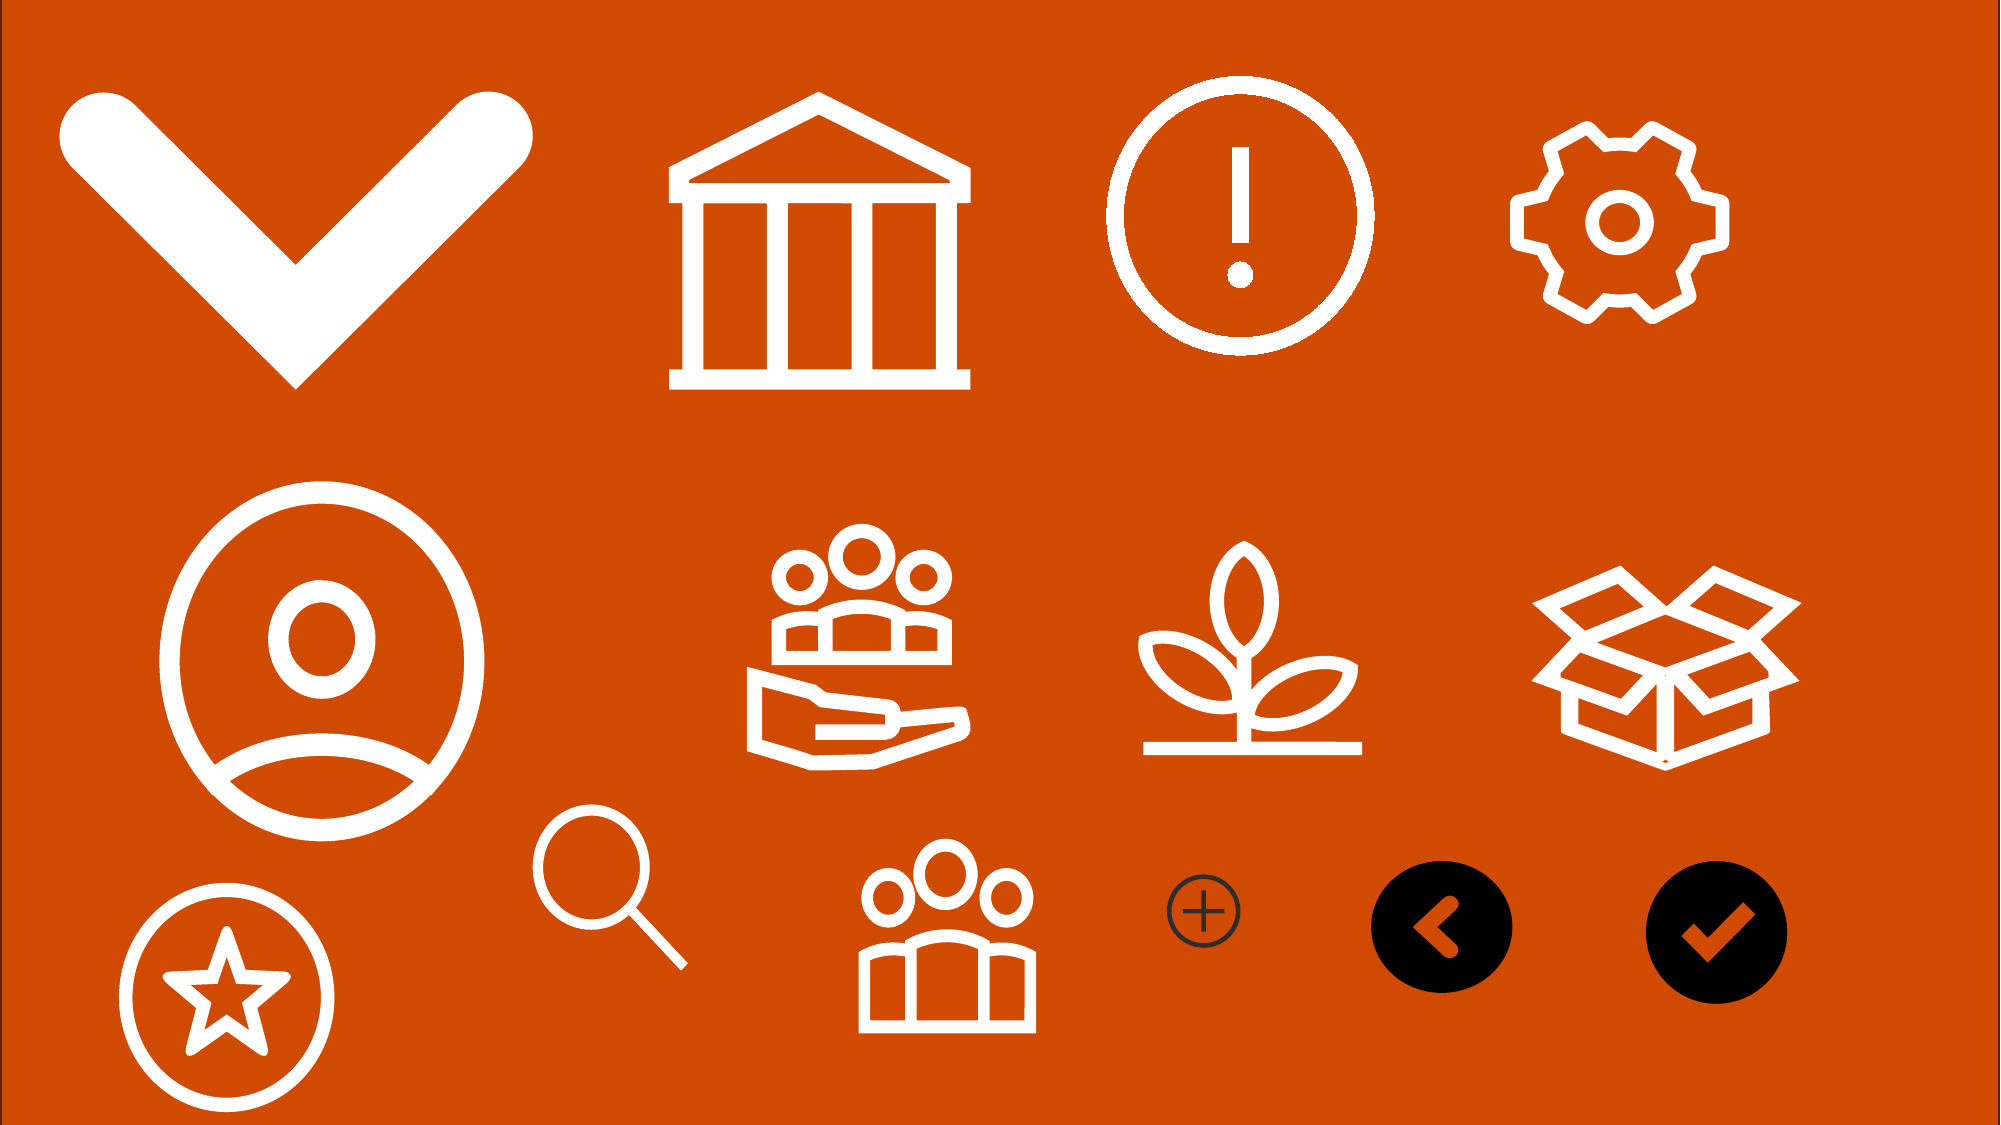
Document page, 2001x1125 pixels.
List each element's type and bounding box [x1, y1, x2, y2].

text_box [0, 0, 2000, 1125]
